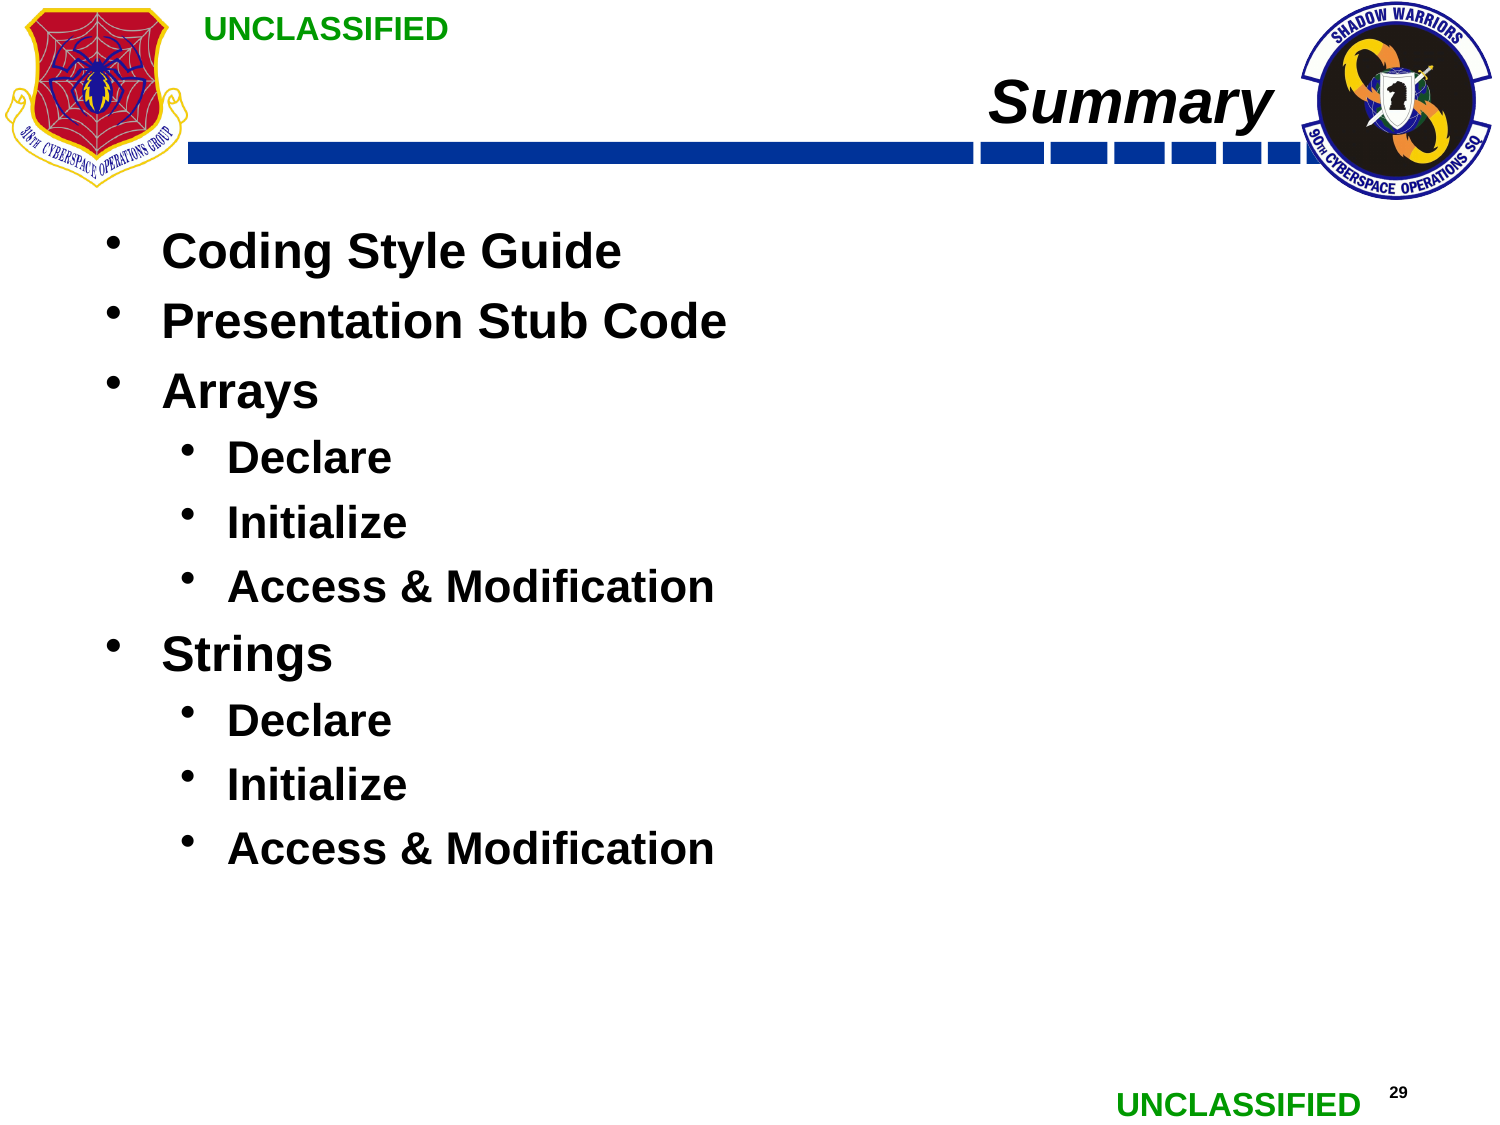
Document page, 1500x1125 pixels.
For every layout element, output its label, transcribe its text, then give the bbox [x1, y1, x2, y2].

title Summary [249, 51, 1288, 142]
list Coding Style Guide Presentation Stub Code Arrays Declare Initialize Access & Modification Strings Declare Initialize Access & Modification [90, 211, 1453, 989]
picture [1300, 1, 1493, 200]
picture [5, 8, 188, 188]
